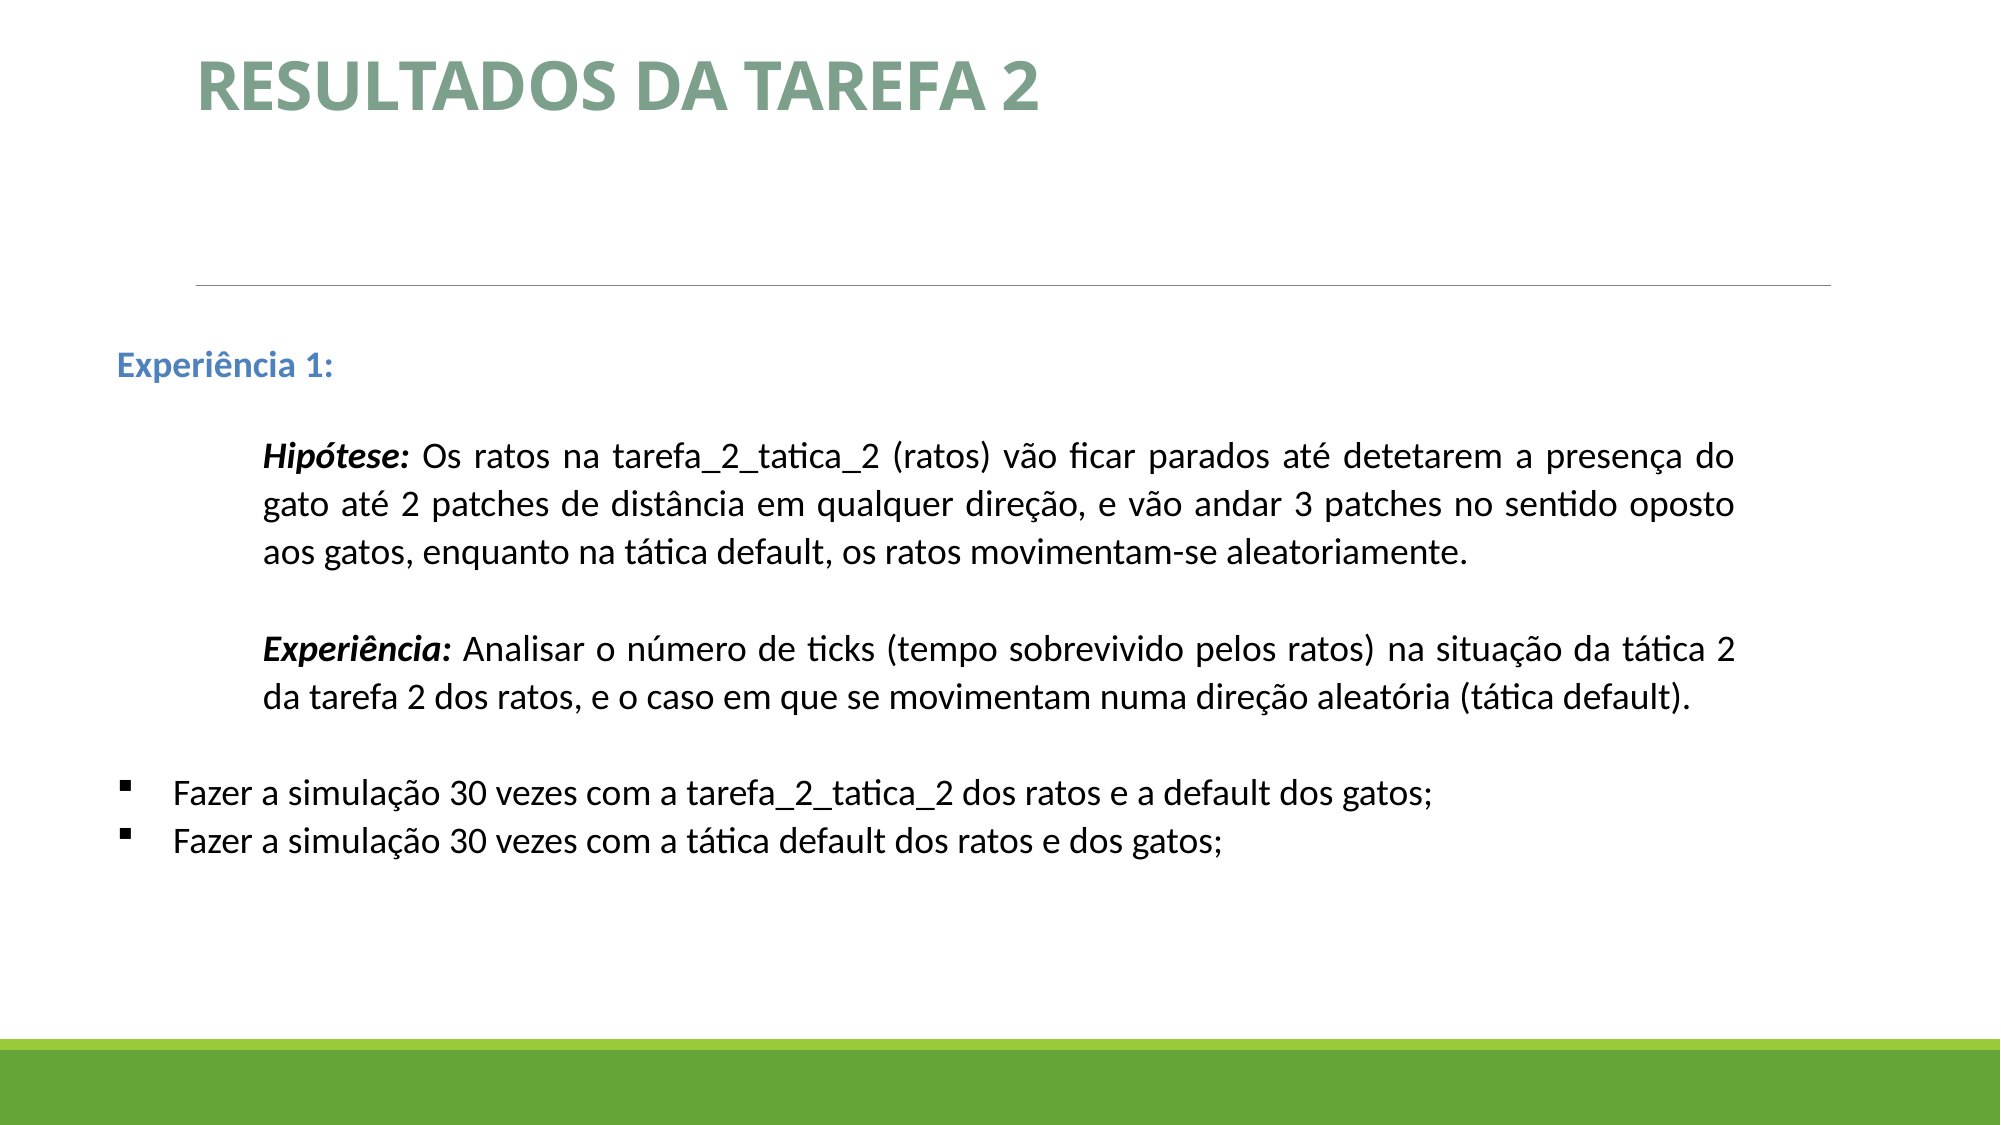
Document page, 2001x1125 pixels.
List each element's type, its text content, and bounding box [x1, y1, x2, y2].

text_box Experiência 1: Hipótese: Os ratos na tarefa_2_tatica_2 (ratos) vão ficar parados até detetarem a presença do gato até 2 patches de distância em qualquer direção, e vão andar 3 patches no sentido oposto aos gatos, enquanto na tática default, os ratos movimentam-se aleatoriamente. Experiência: Analisar o número de ticks (tempo sobrevivido pelos ratos) na situação da tática 2 da tarefa 2 dos ratos, e o caso em que se movimentam numa direção aleatória (tática default). Fazer a simulação 30 vezes com a tarefa_2_tatica_2 dos ratos e a default dos gatos; Fazer a simulação 30 vezes com a tática default dos ratos e dos gatos; [102, 284, 1908, 917]
title RESULTADOS DA TAREFA 2 [180, 47, 1830, 284]
